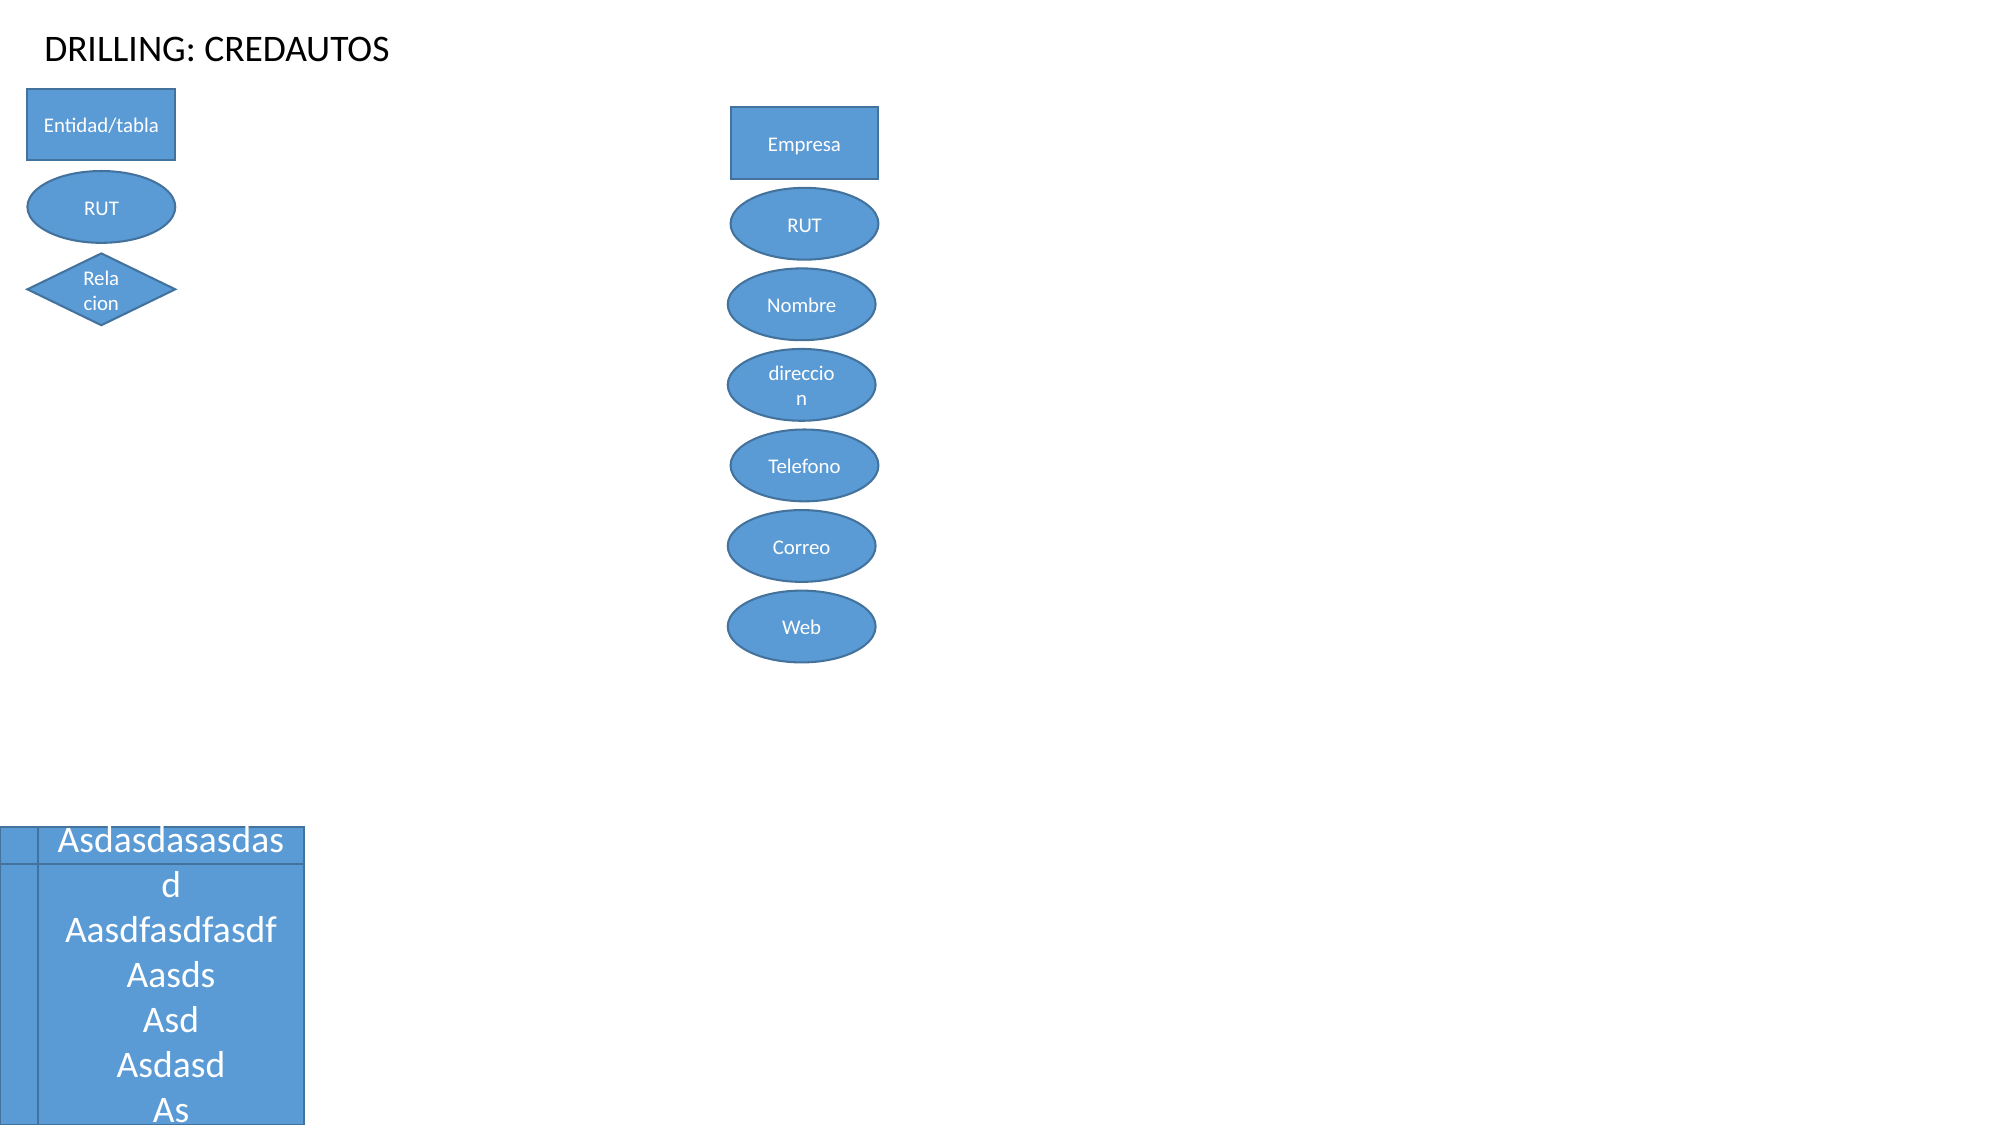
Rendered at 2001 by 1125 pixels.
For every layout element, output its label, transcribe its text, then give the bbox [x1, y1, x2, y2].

text_box Telefono [729, 428, 880, 503]
text_box direccion [726, 347, 877, 422]
text_box Empresa [730, 106, 879, 180]
text_box Correo [726, 509, 877, 583]
text_box Asdasdasasdasd Aasdfasdfasdf Aasds Asd Asdasd As a [0, 826, 305, 1125]
text_box Web [726, 589, 877, 664]
text_box RUT [729, 186, 880, 261]
text_box DRILLING: CREDAUTOS [29, 16, 405, 77]
text_box Entidad/tabla [26, 88, 176, 161]
text_box Nombre [726, 267, 877, 342]
text_box Relacion [25, 252, 178, 327]
text_box RUT [26, 169, 177, 244]
